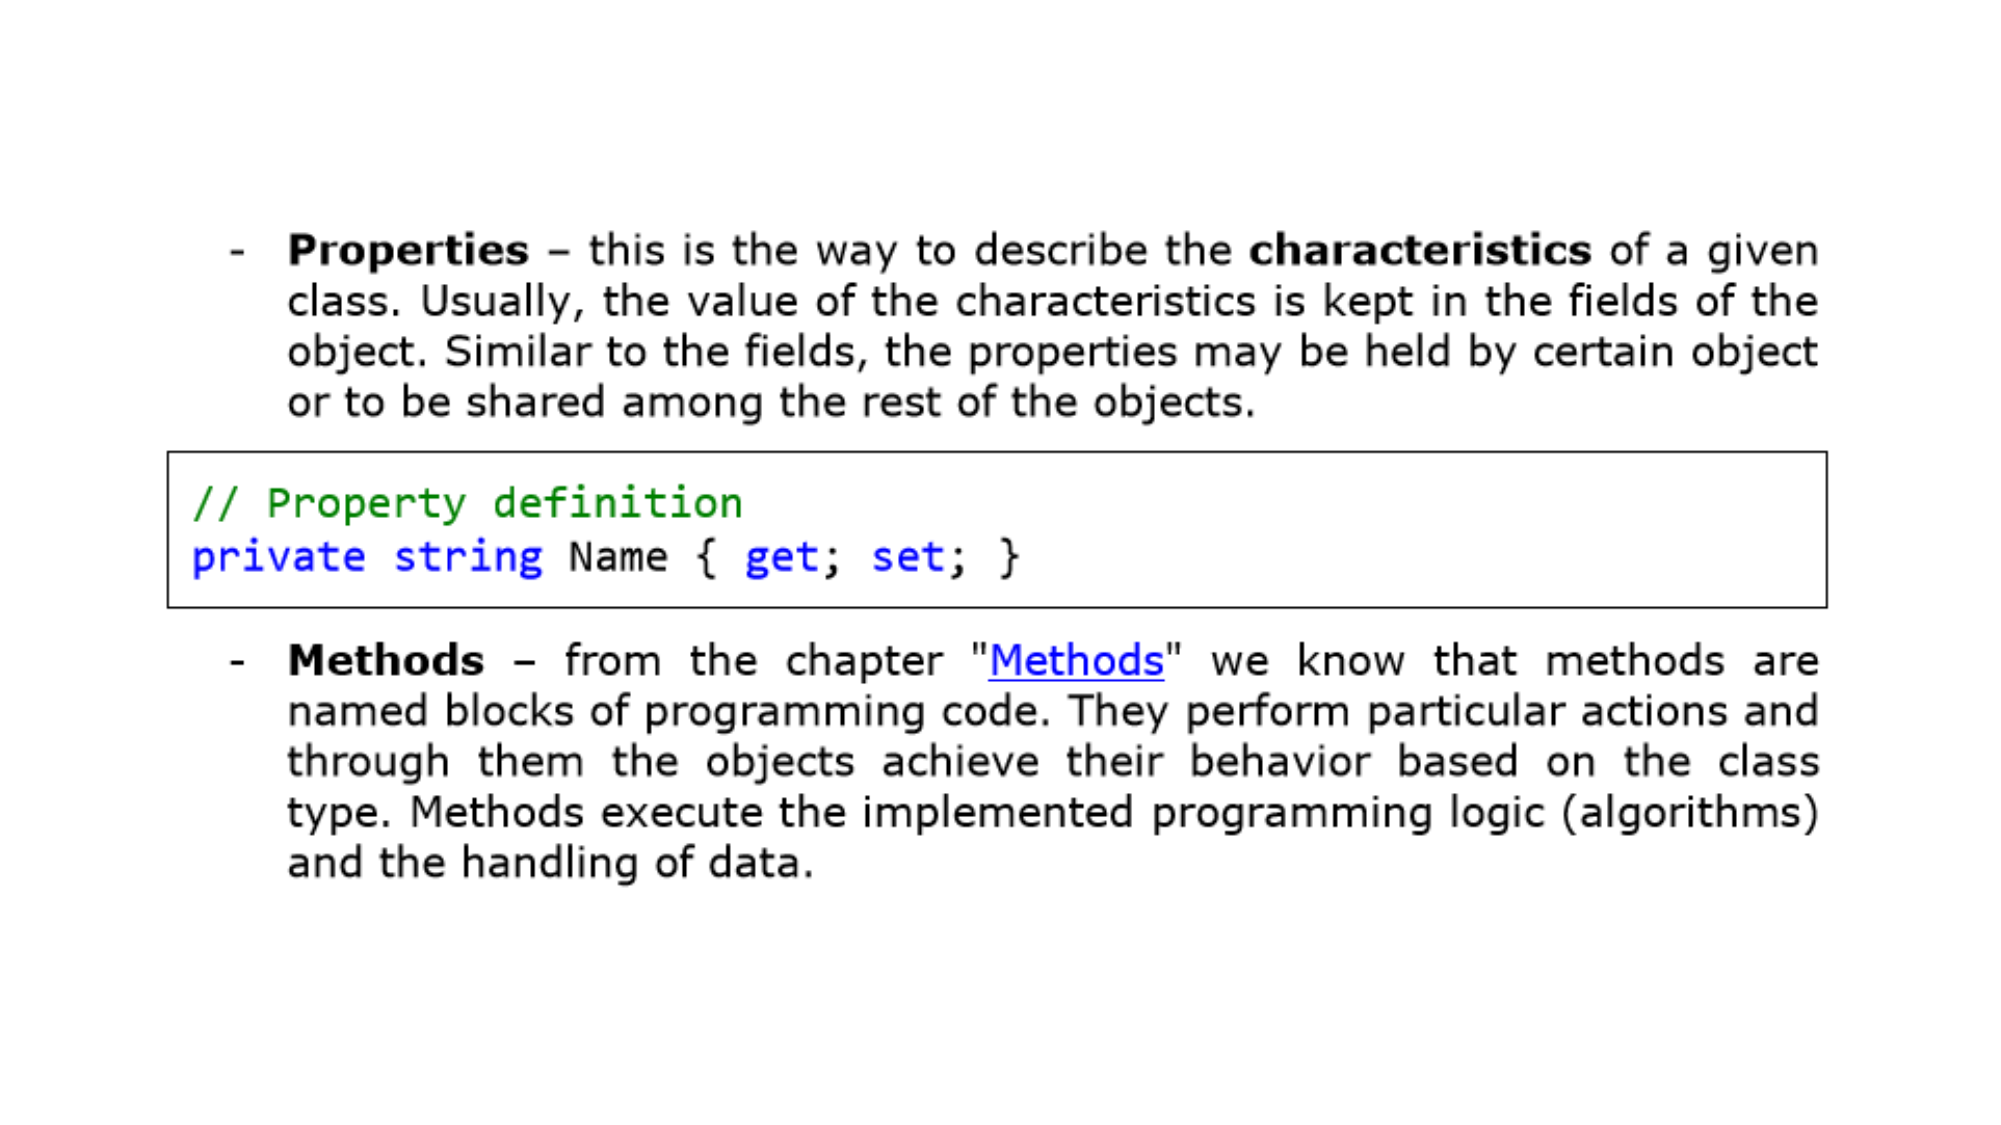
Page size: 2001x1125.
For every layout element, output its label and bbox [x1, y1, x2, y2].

list [105, 202, 1895, 923]
